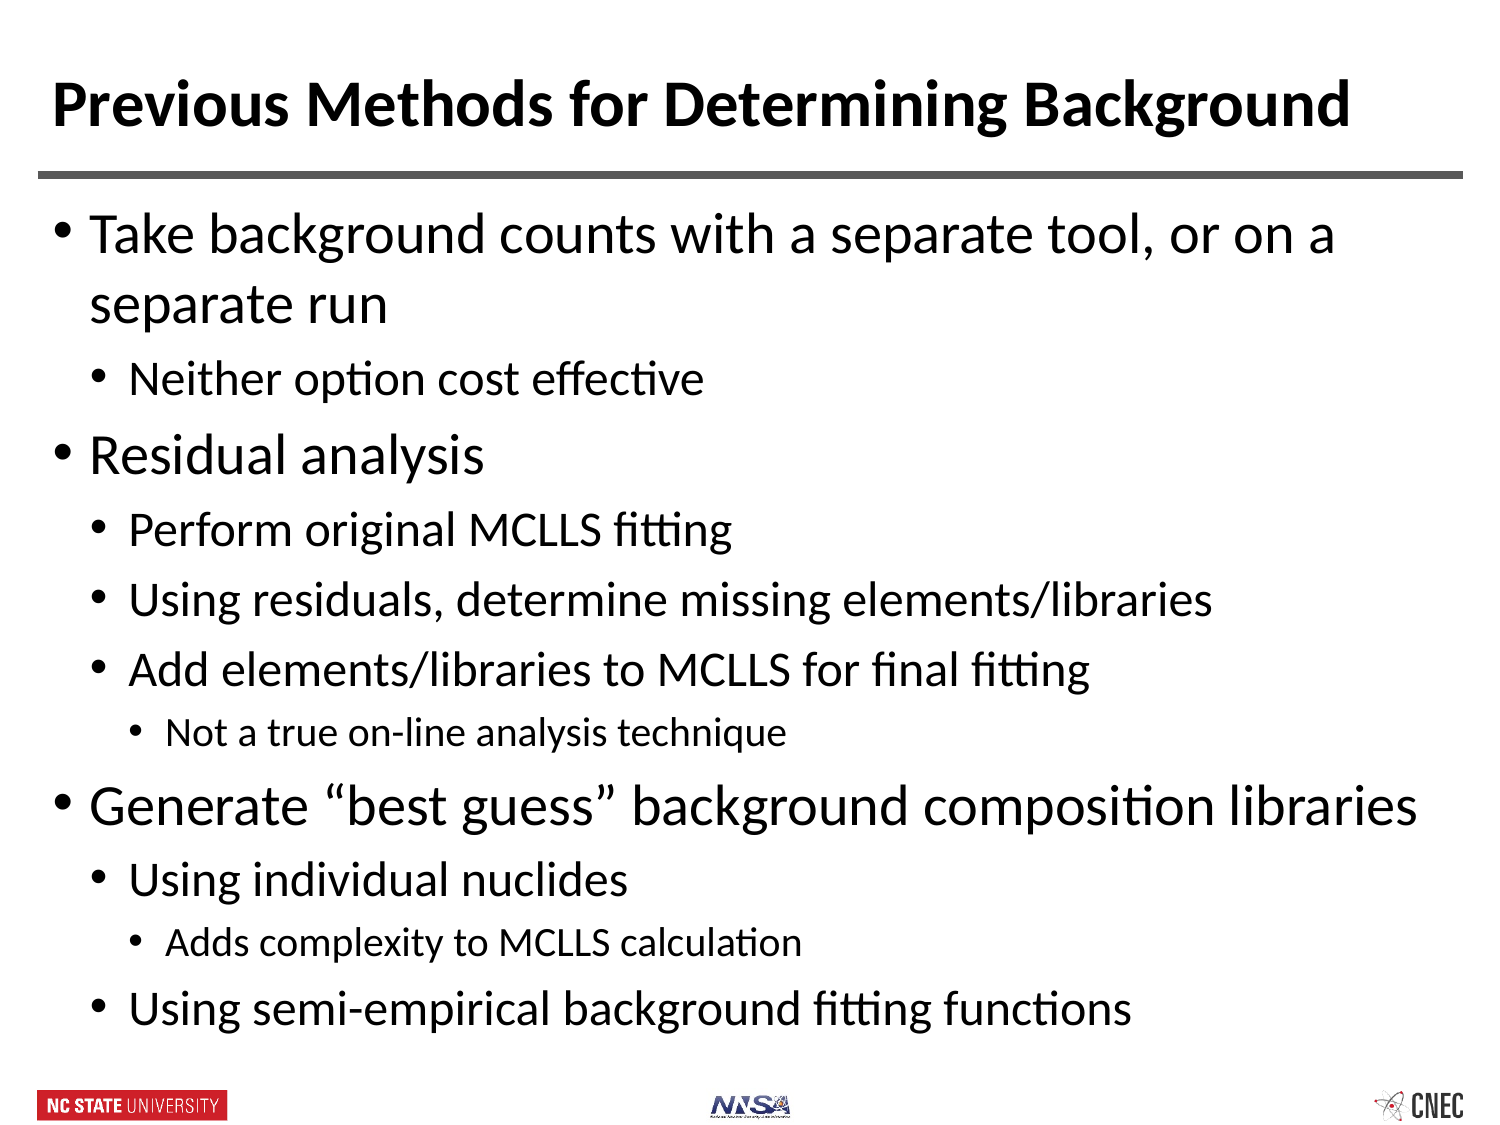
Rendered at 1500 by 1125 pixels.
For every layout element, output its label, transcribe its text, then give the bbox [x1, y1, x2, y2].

picture [37, 1090, 228, 1121]
title Previous Methods for Determining Background [37, 37, 1463, 163]
list Take background counts with a separate tool, or on a separate run Neither option cost effective Residual analysis Perform original MCLLS fitting Using residuals, determine missing elements/libraries Add elements/libraries to MCLLS for final fitting Not a true on-line analysis technique Generate “best guess” background composition libraries Using individual nuclides Adds complexity to MCLLS calculation Using semi-empirical background fitting functions [37, 187, 1463, 1088]
picture [706, 1088, 794, 1123]
picture [1374, 1090, 1463, 1121]
